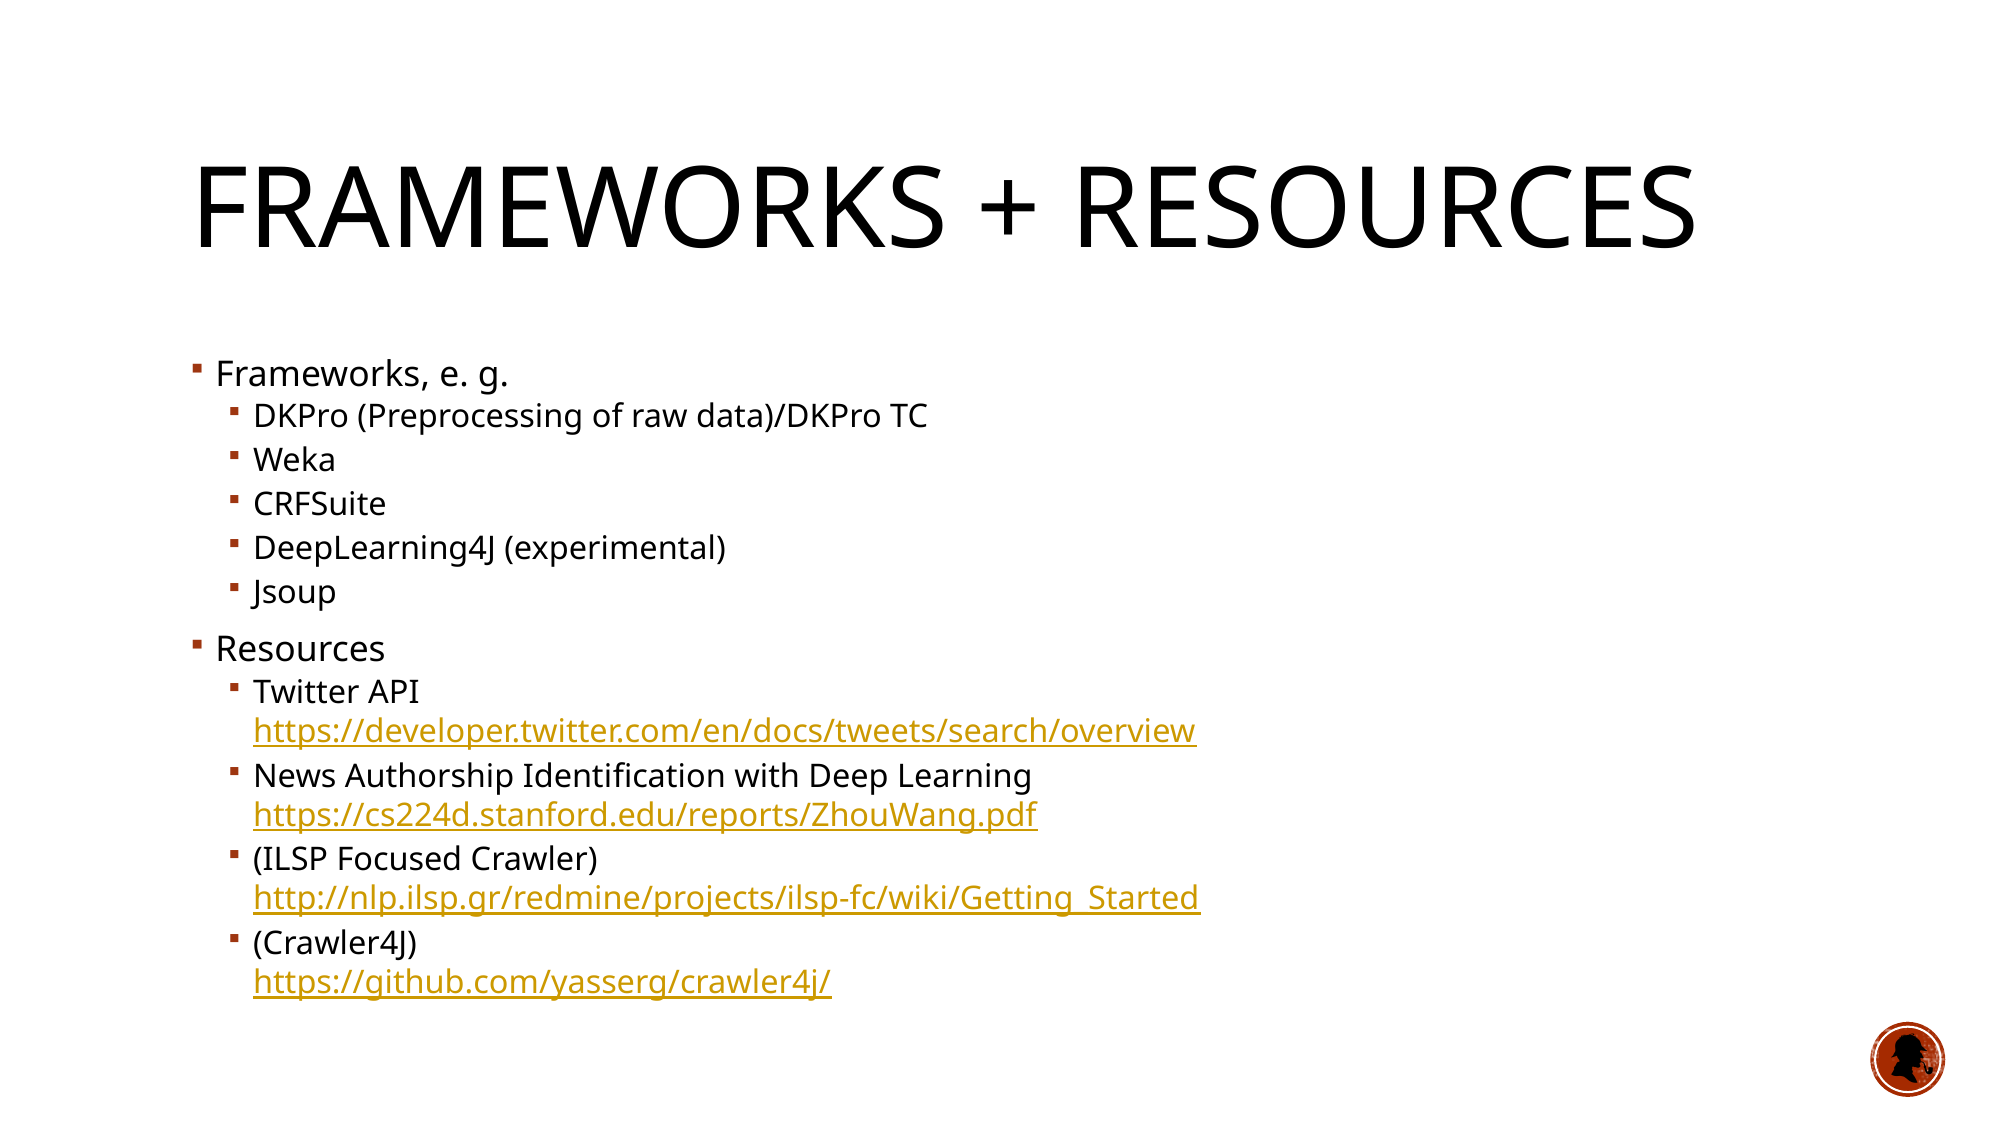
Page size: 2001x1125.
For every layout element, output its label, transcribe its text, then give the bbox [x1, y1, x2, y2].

list Frameworks, e. g. DKPro (Preprocessing of raw data)/DKPro TC Weka CRFSuite DeepLearning4J (experimental) Jsoup Resources Twitter API https://developer.twitter.com/en/docs/tweets/search/overview News Authorship Identiﬁcation with Deep Learning https://cs224d.stanford.edu/reports/ZhouWang.pdf (ILSP Focused Crawler) http://nlp.ilsp.gr/redmine/projects/ilsp-fc/wiki/Getting_Started (Crawler4J) https://github.com/yasserg/crawler4j/ [175, 348, 1826, 1013]
picture [1886, 1032, 1938, 1084]
title Frameworks + Resources [175, 79, 1826, 344]
